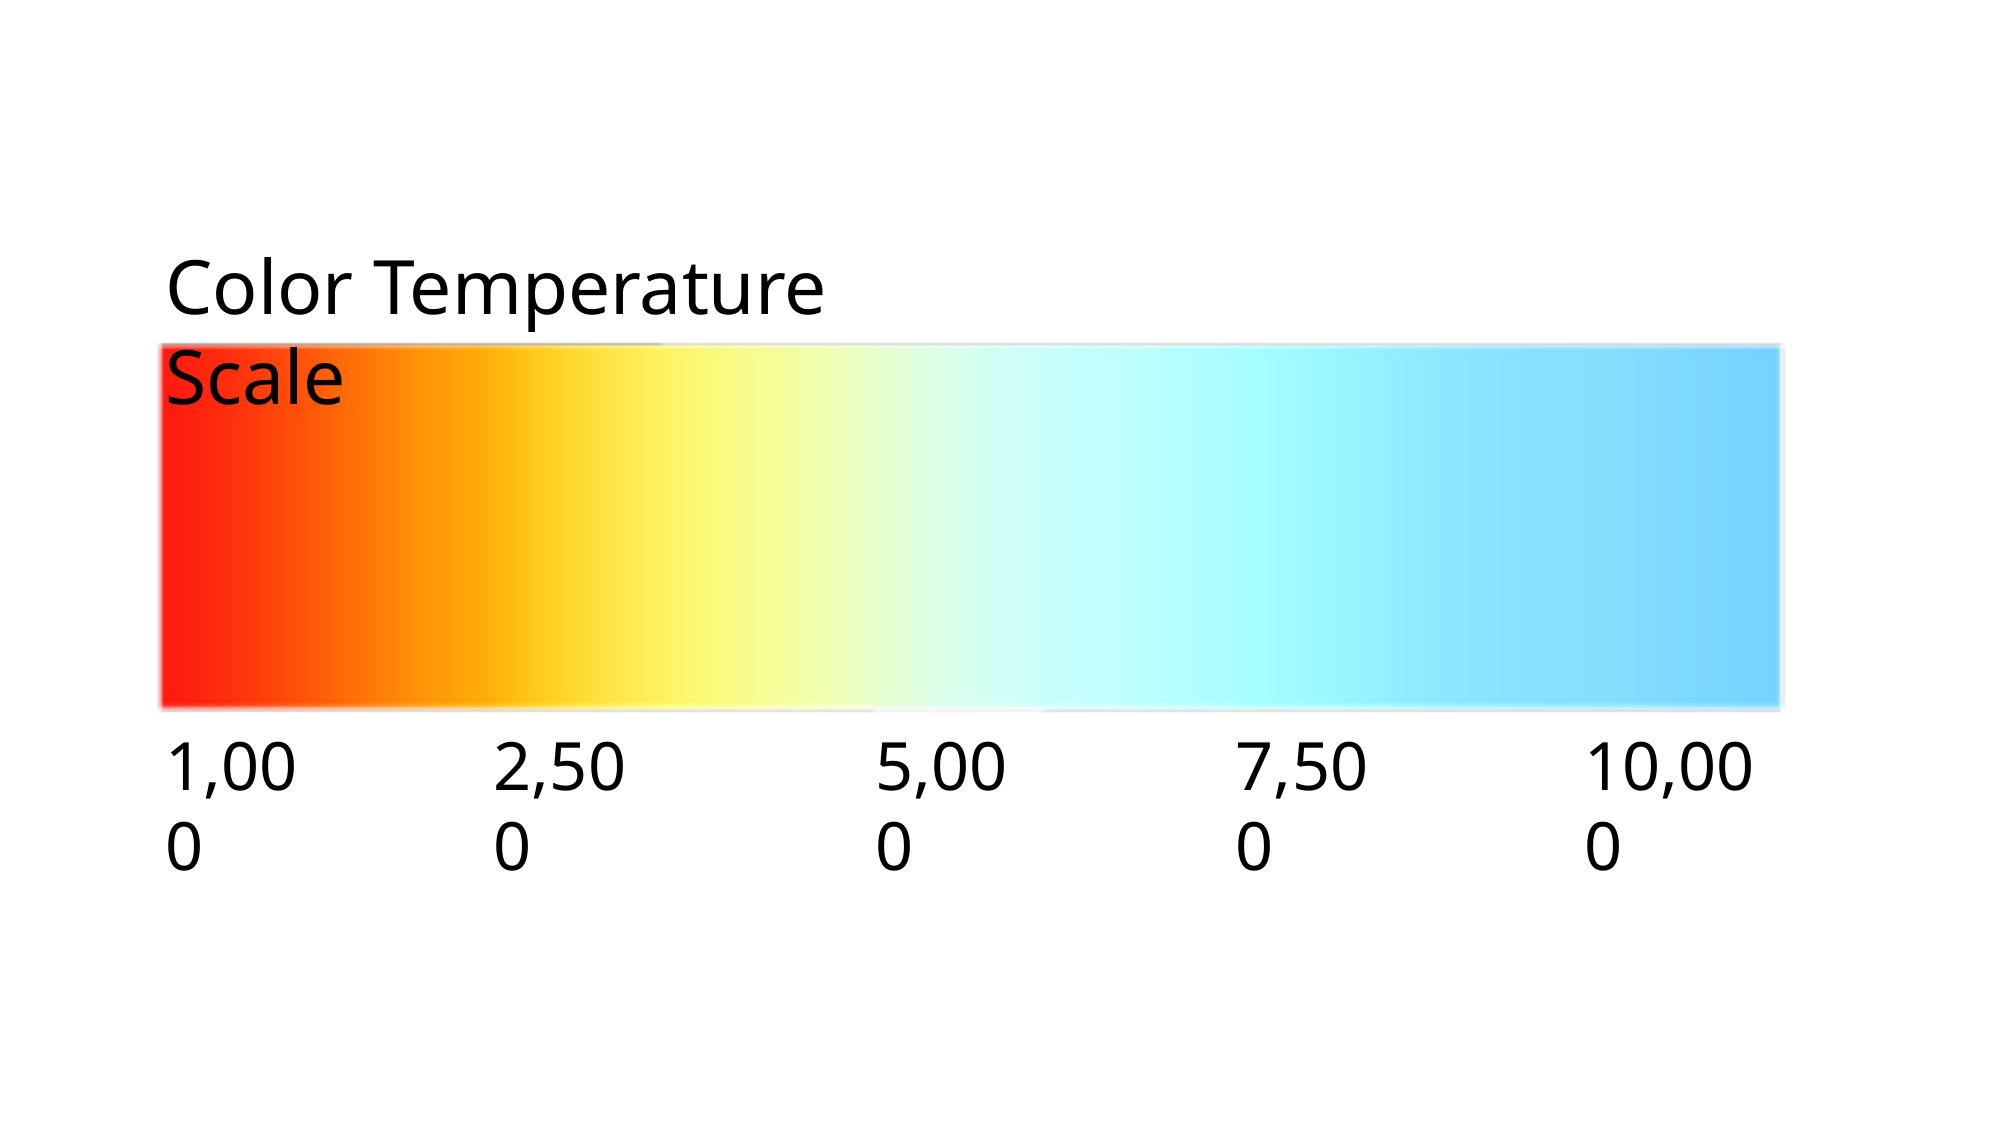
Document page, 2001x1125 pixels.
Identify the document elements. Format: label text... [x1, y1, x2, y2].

text_box 7,500 [1221, 717, 1410, 892]
text_box Color Temperature Scale [150, 231, 979, 337]
text_box 10,000 [1569, 716, 1790, 892]
text_box 2,500 [478, 717, 668, 892]
picture [150, 337, 1790, 717]
text_box 1,000 [150, 717, 339, 892]
text_box 5,000 [860, 717, 1049, 892]
